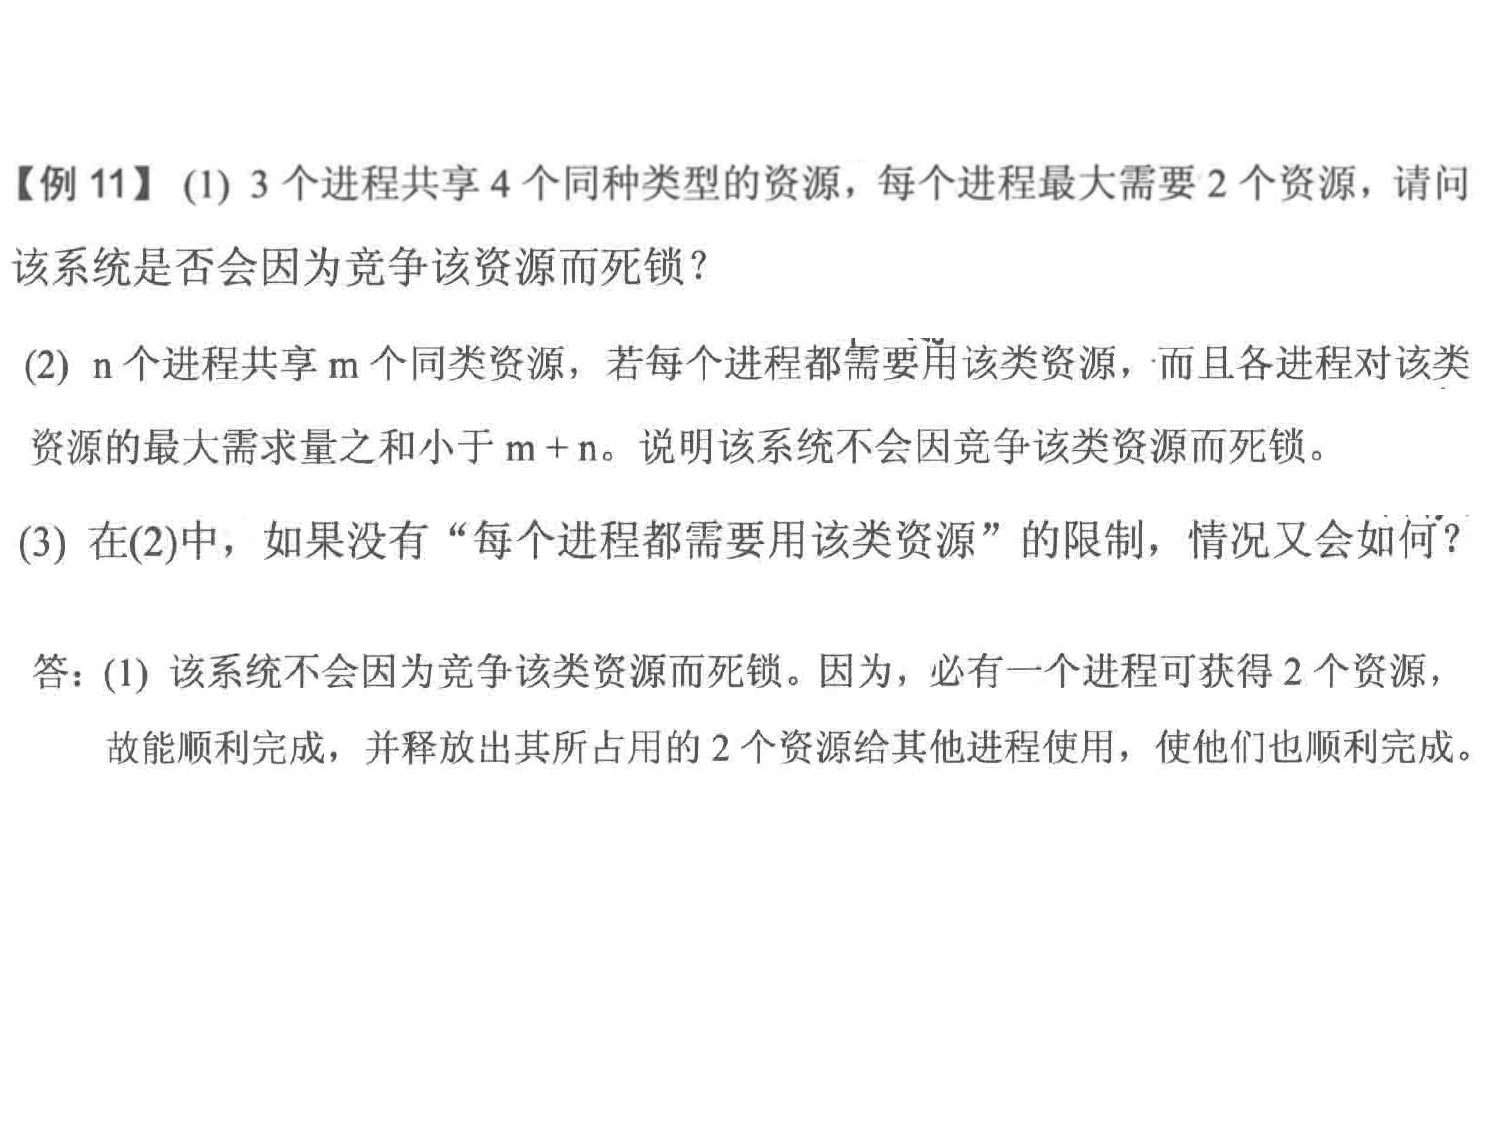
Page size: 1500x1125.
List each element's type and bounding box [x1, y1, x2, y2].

picture [6, 148, 1483, 221]
picture [11, 337, 1483, 389]
picture [0, 231, 734, 303]
picture [99, 719, 1500, 776]
picture [0, 514, 1471, 567]
picture [29, 420, 1331, 480]
picture [17, 645, 1463, 705]
